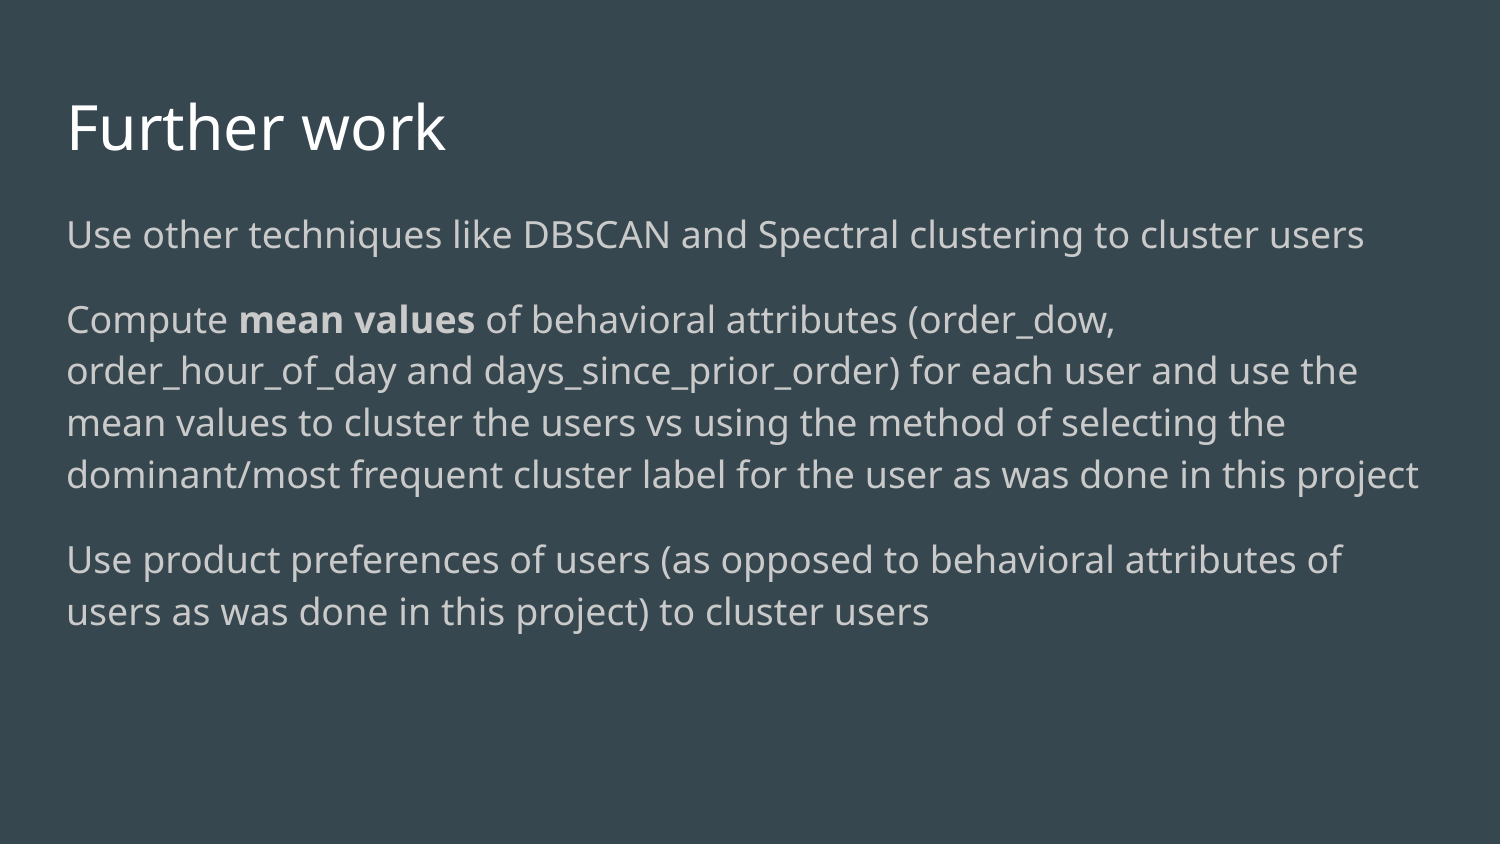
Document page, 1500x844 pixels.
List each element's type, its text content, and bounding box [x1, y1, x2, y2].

list Use other techniques like DBSCAN and Spectral clustering to cluster users Compute mean values of behavioral attributes (order_dow, order_hour_of_day and days_since_prior_order) for each user and use the mean values to cluster the users vs using the method of selecting the dominant/most frequent cluster label for the user as was done in this project Use product preferences of users (as opposed to behavioral attributes of users as was done in this project) to cluster users [51, 189, 1449, 750]
title Further work [51, 72, 1449, 167]
